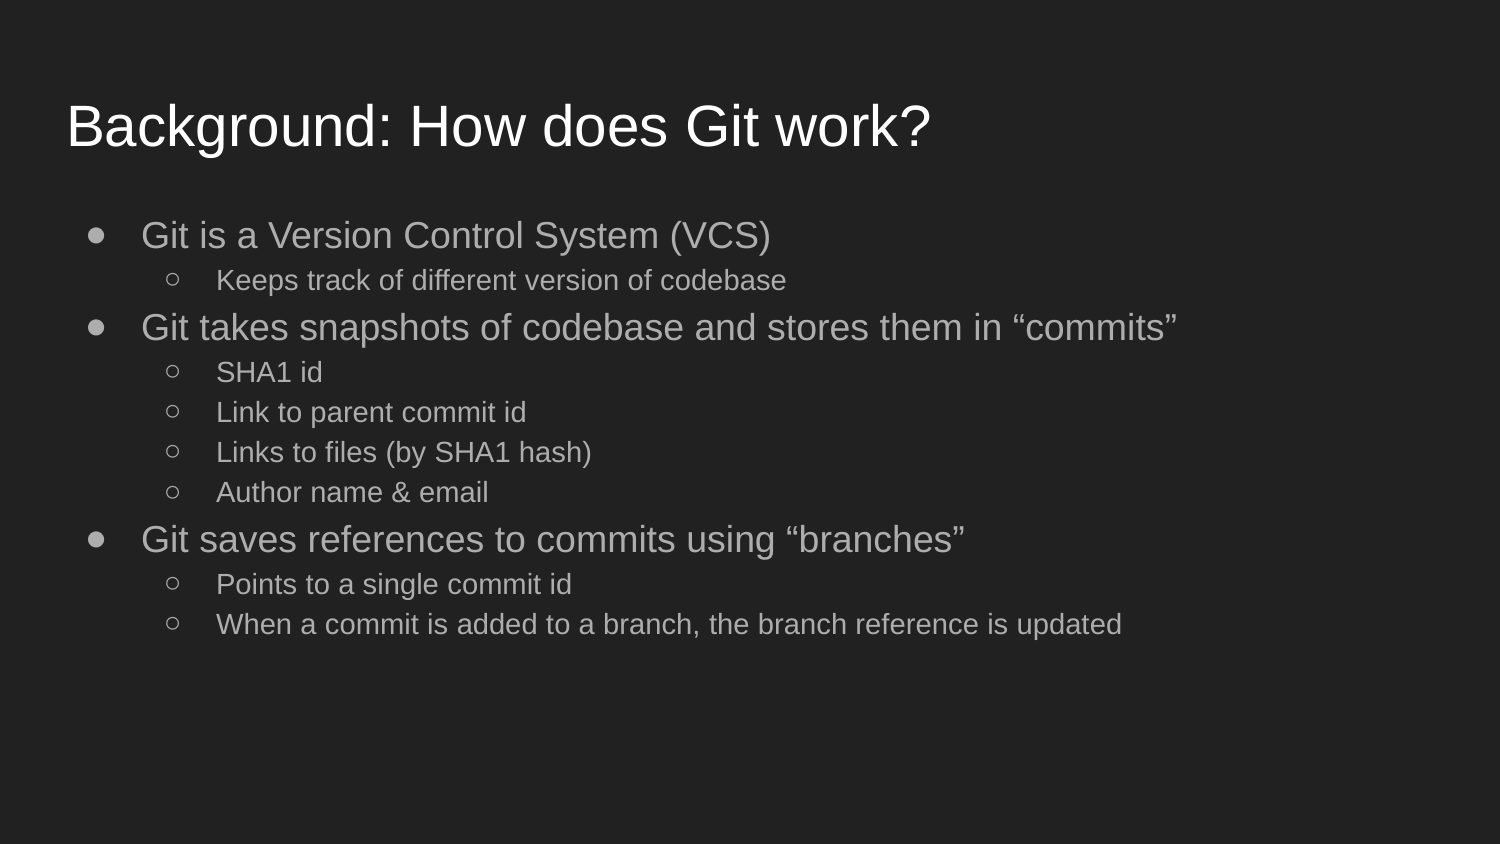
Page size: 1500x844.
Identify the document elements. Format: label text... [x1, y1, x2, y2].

list Git is a Version Control System (VCS) Keeps track of different version of codebase Git takes snapshots of codebase and stores them in “commits” SHA1 id Link to parent commit id Links to files (by SHA1 hash) Author name & email Git saves references to commits using “branches” Points to a single commit id When a commit is added to a branch, the branch reference is updated [51, 189, 1449, 750]
title Background: How does Git work? [51, 72, 1449, 167]
